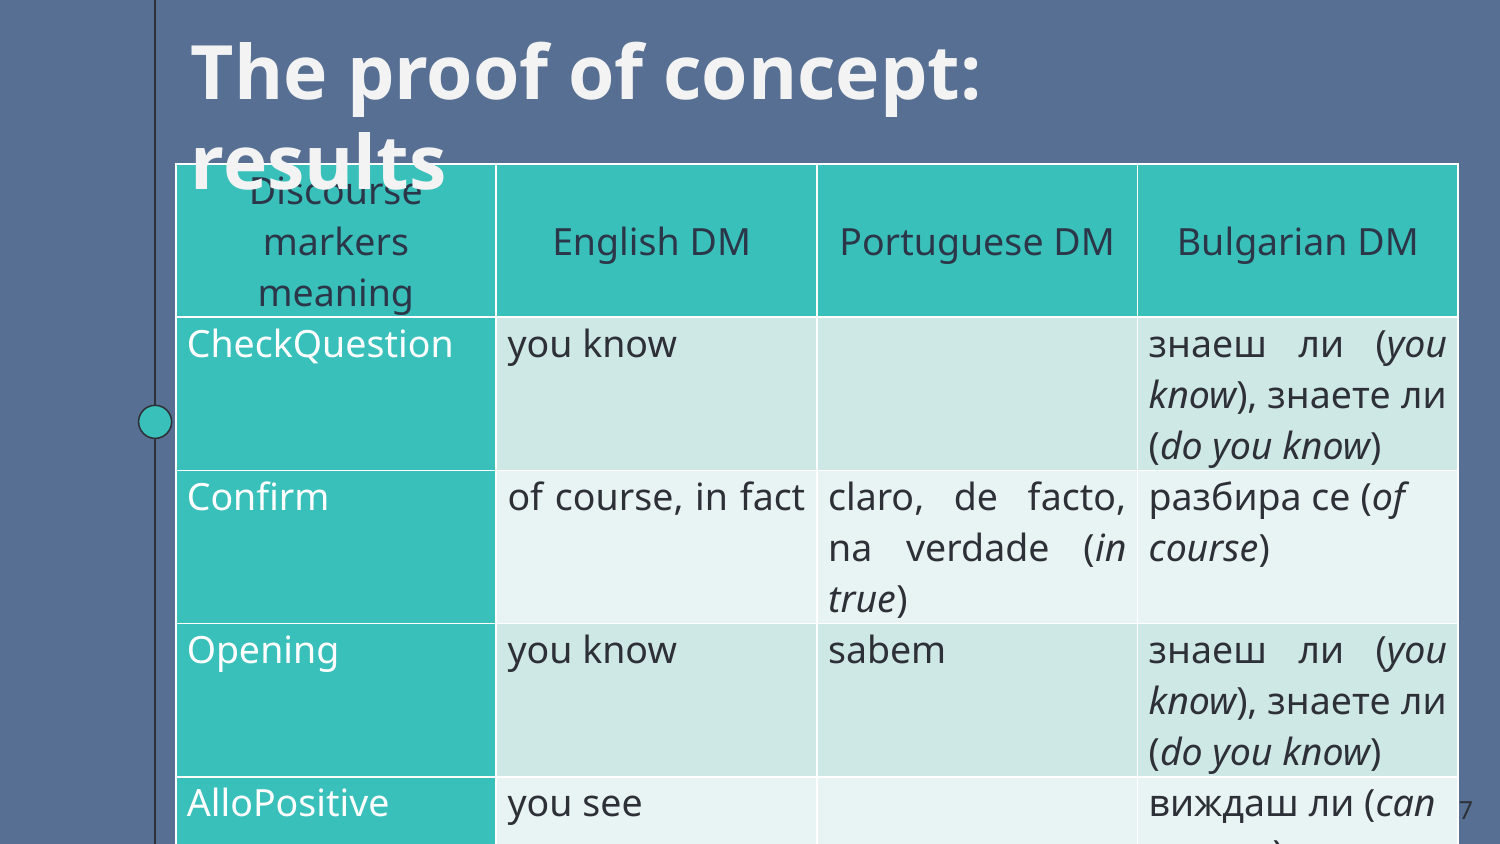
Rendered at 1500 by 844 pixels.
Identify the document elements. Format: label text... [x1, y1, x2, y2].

table_cell [818, 778, 1137, 844]
table_header Discourse markers meaning [177, 165, 495, 316]
table_cell you see [497, 778, 816, 844]
table_cell Confirm [177, 471, 495, 623]
table_cell of course, in fact [497, 471, 816, 623]
table_cell CheckQuestion [177, 318, 495, 470]
table_cell знаеш ли (you know), знаете ли (do you know) [1138, 318, 1457, 470]
table_cell виждаш ли (can you see), видите ли (you see) [1138, 778, 1457, 844]
text_box The proof of concept: results [175, 64, 1270, 165]
table_cell you know [497, 624, 816, 776]
table_cell AlloPositive [177, 778, 495, 844]
slide_number 17 [1459, 779, 1489, 832]
table_cell you know [497, 318, 816, 470]
table_header Portuguese DM [818, 165, 1137, 316]
table_cell sabem [818, 624, 1137, 776]
table_cell claro, de facto, na verdade (in true) [818, 471, 1137, 623]
table_cell знаеш ли (you know), знаете ли (do you know) [1138, 624, 1457, 776]
table_header English DM [497, 165, 816, 316]
table_cell [818, 318, 1137, 470]
table_header Bulgarian DM [1138, 165, 1457, 316]
table_cell Opening [177, 624, 495, 776]
table_cell разбира се (of course) [1138, 471, 1457, 623]
